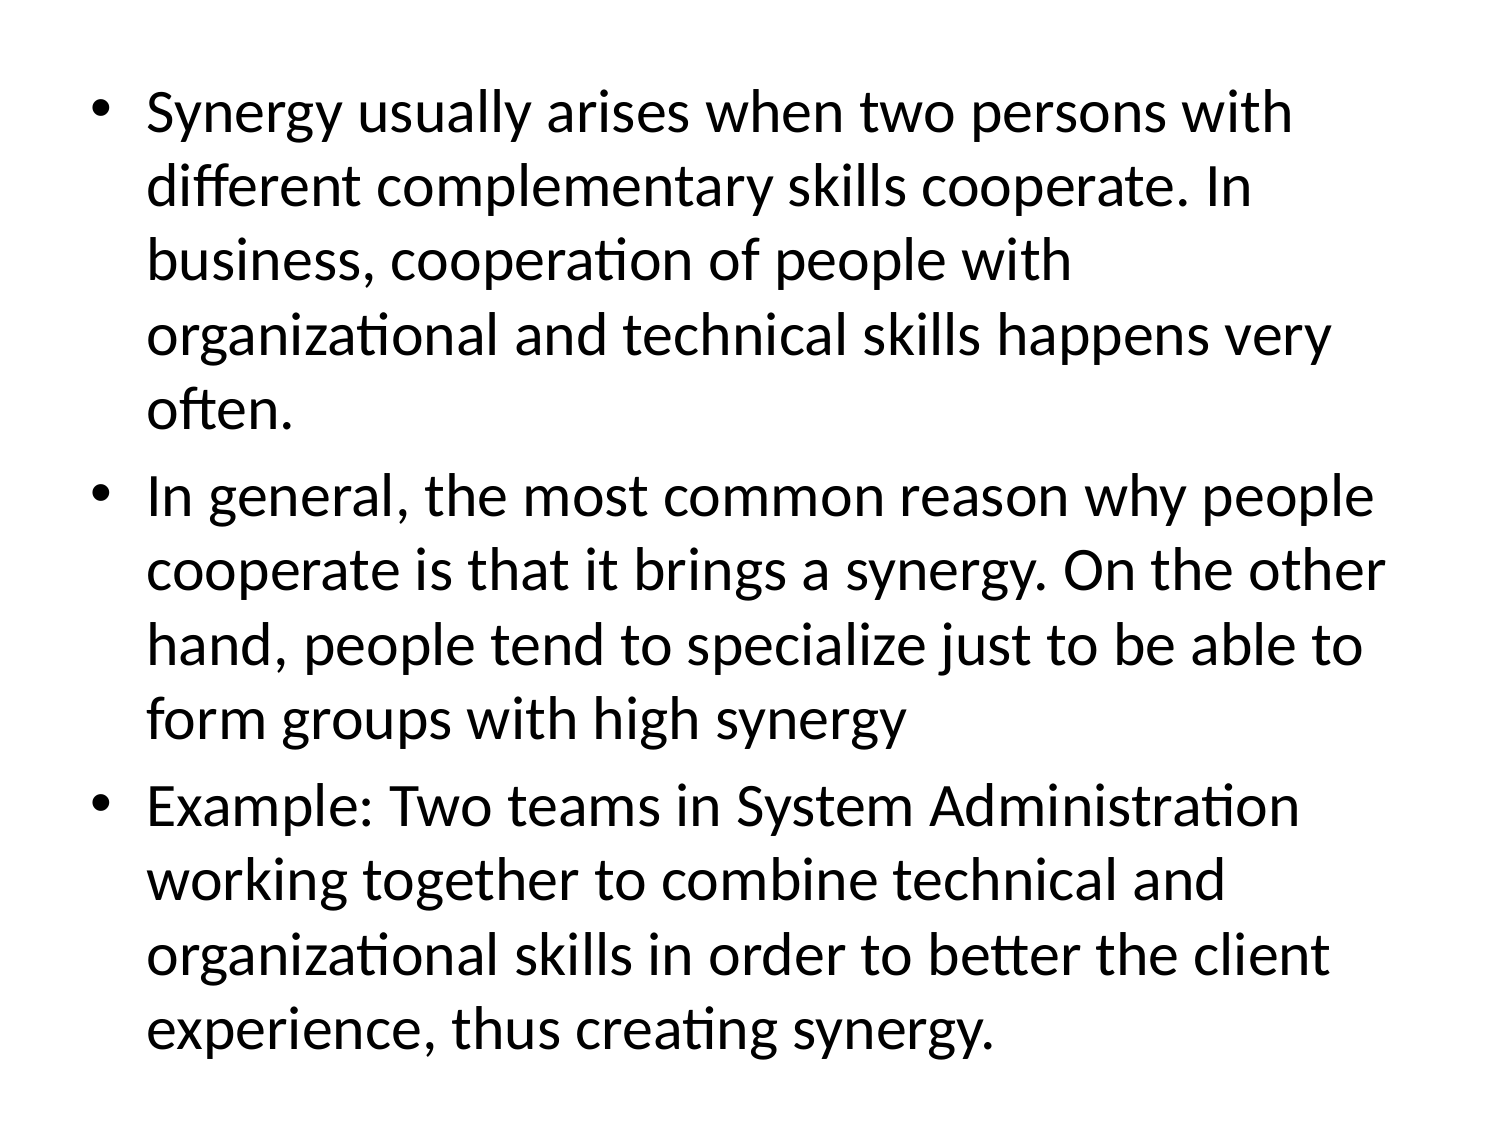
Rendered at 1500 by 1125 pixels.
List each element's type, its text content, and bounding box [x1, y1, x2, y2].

list Synergy usually arises when two persons with different complementary skills cooperate. In business, cooperation of people with organizational and technical skills happens very often. In general, the most common reason why people cooperate is that it brings a synergy. On the other hand, people tend to specialize just to be able to form groups with high synergy Example: Two teams in System Administration working together to combine technical and organizational skills in order to better the client experience, thus creating synergy. [75, 62, 1425, 1088]
